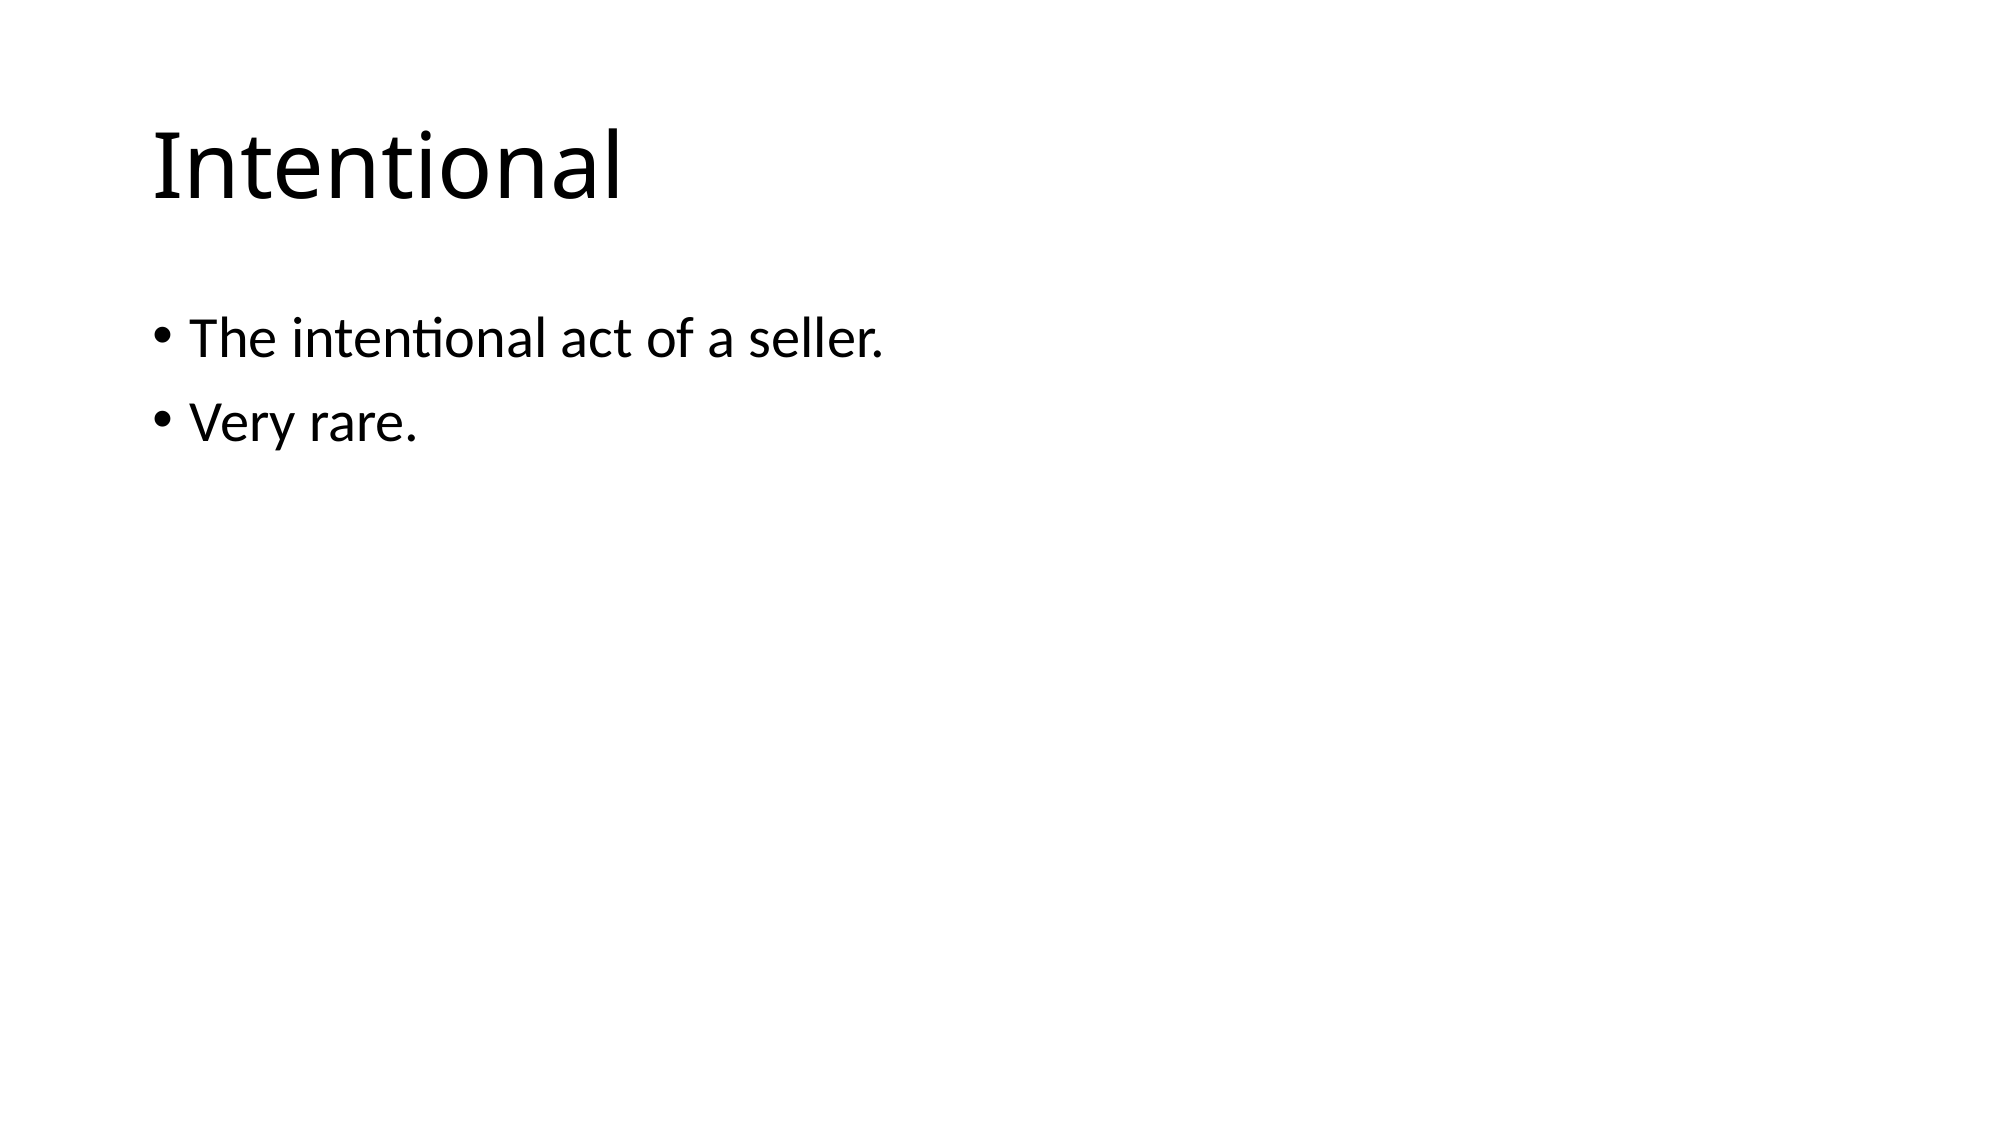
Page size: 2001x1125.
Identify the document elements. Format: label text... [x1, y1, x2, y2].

title Intentional [137, 59, 1863, 278]
list The intentional act of a seller. Very rare. [137, 299, 1863, 1014]
